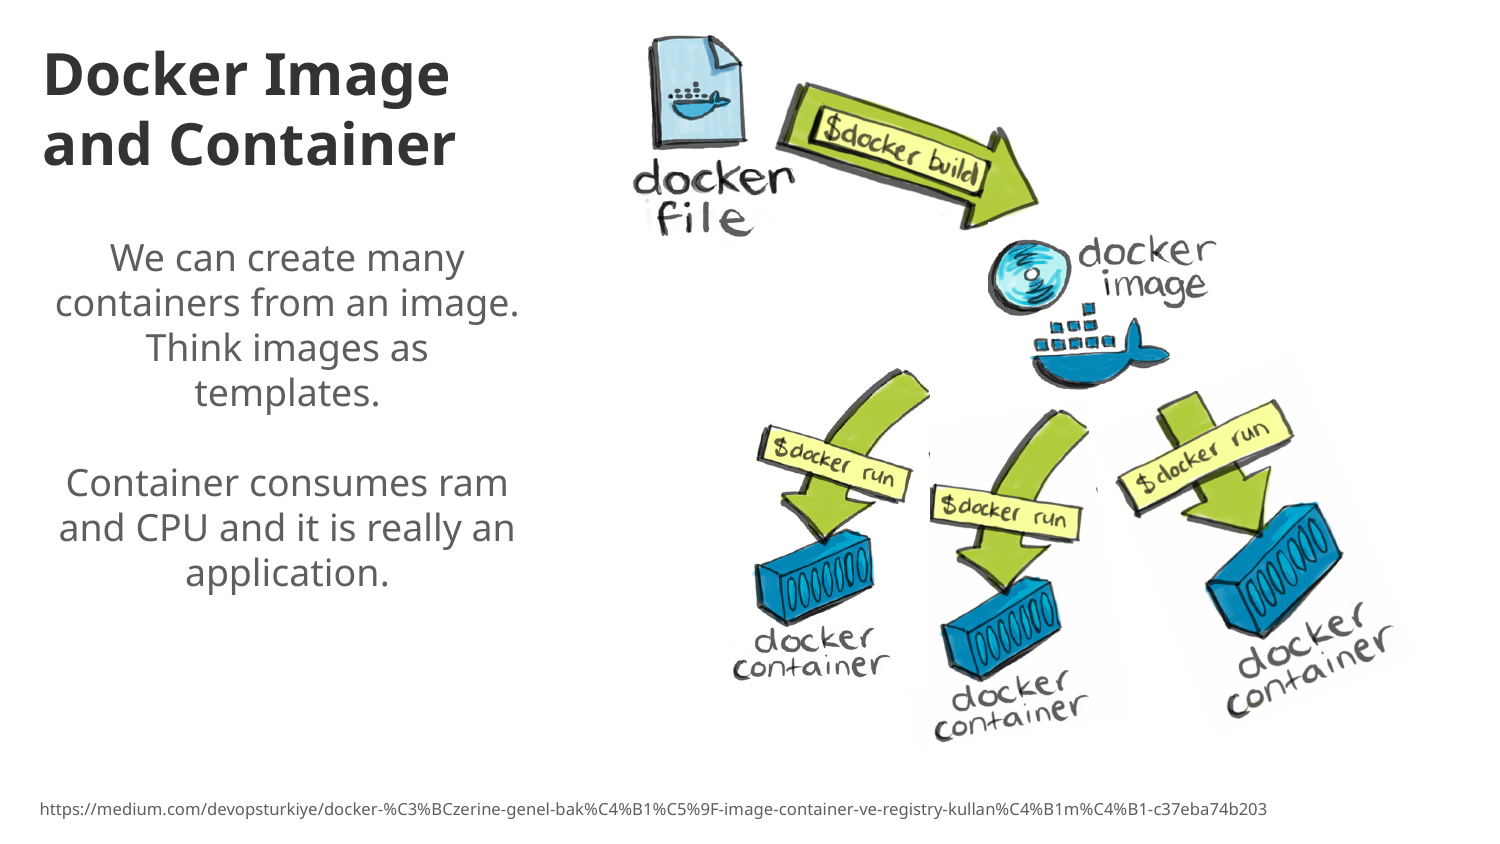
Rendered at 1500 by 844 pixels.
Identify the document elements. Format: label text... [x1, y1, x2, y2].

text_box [625, 25, 798, 254]
text_box We can create many containers from an image. Think images as templates. Container consumes ram and CPU and it is really an application. [39, 227, 536, 602]
text_box Docker Image and Container [39, 33, 511, 180]
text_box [972, 222, 1232, 430]
text_box https://medium.com/devopsturkiye/docker-%C3%BCzerine-genel-bak%C4%B1%C5%9F-image-container-ve-registry-kullan%C4%B1m%C4%B1-c37eba74b203 [24, 791, 1435, 826]
picture [773, 43, 1063, 233]
picture [711, 351, 1417, 749]
